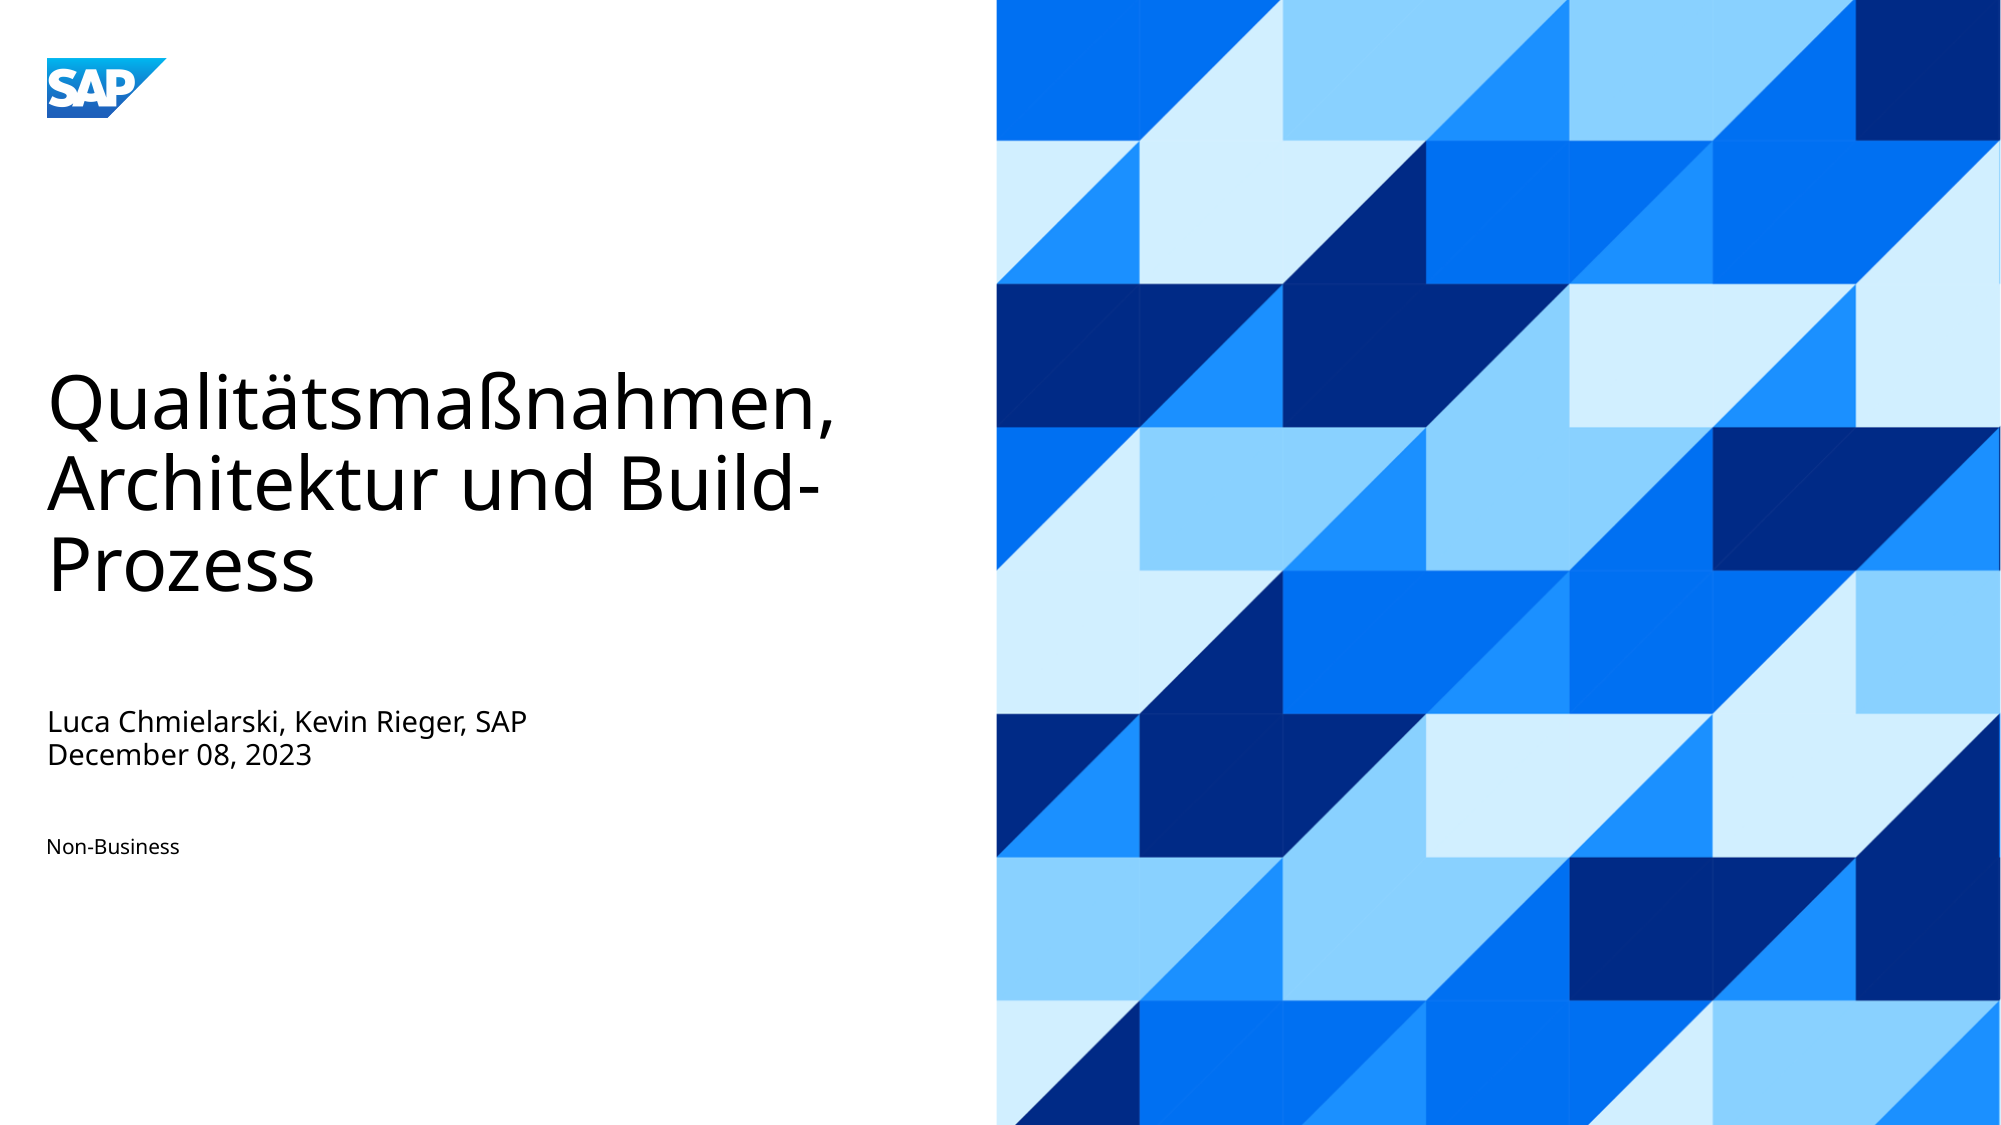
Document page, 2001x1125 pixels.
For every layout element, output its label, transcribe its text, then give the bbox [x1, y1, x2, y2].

text_box Luca Chmielarski, Kevin Rieger, SAP [47, 701, 934, 734]
title Qualitätsmaßnahmen, Architektur und Build-Prozess [47, 443, 940, 608]
text_box December 08, 2023 [47, 734, 934, 772]
picture [47, 60, 167, 118]
picture [996, 0, 2001, 1125]
